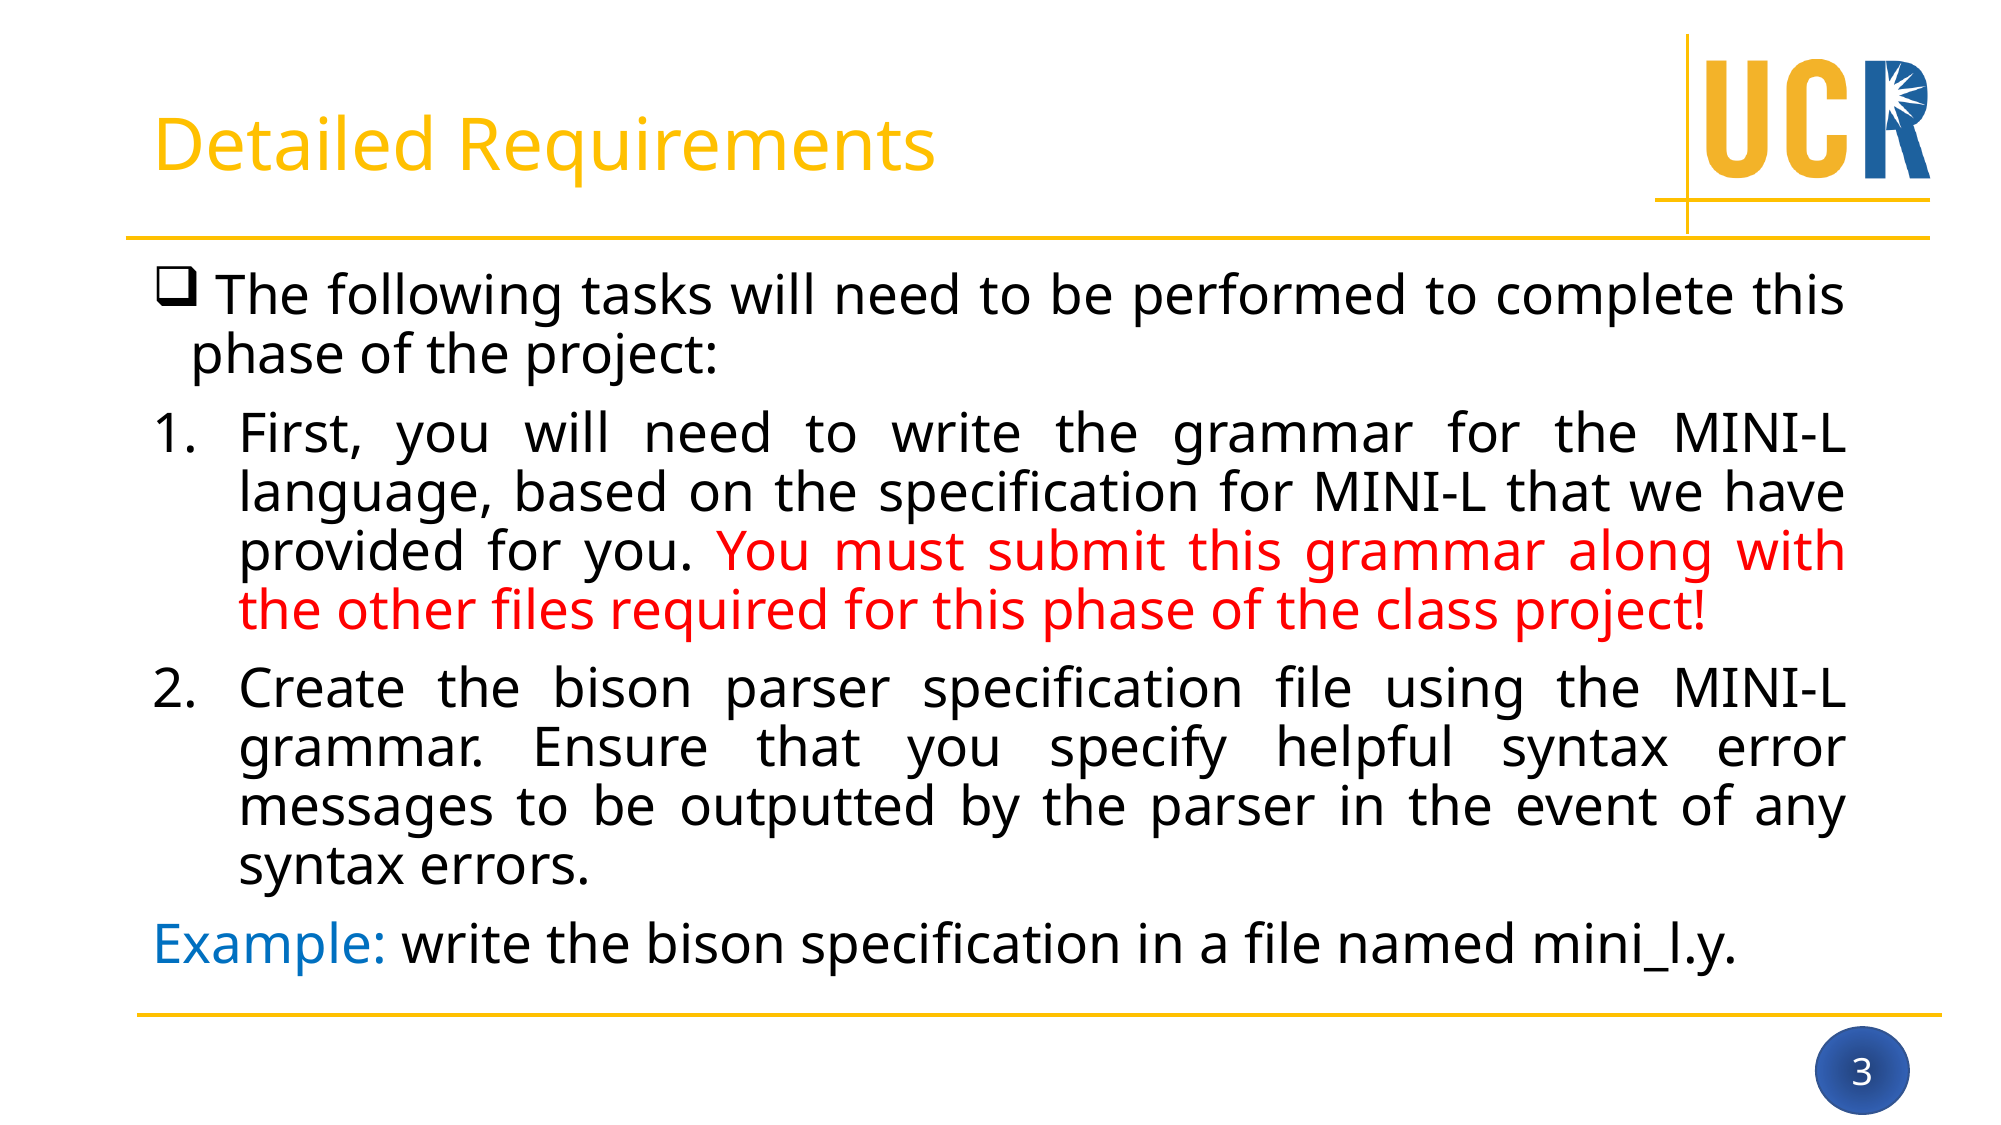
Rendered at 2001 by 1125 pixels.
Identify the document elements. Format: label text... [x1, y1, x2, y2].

text_box 3 [1814, 1026, 1910, 1115]
list The following tasks will need to be performed to complete this phase of the project: First, you will need to write the grammar for the MINI-L language, based on the specification for MINI-L that we have provided for you. You must submit this grammar along with the other files required for this phase of the class project! Create the bison parser specification file using the MINI-L grammar. Ensure that you specify helpful syntax error messages to be outputted by the parser in the event of any syntax errors. Example: write the bison specification in a file named mini_l.y. [137, 260, 1863, 995]
picture [1705, 59, 1931, 179]
title Detailed Requirements [137, 59, 1615, 234]
